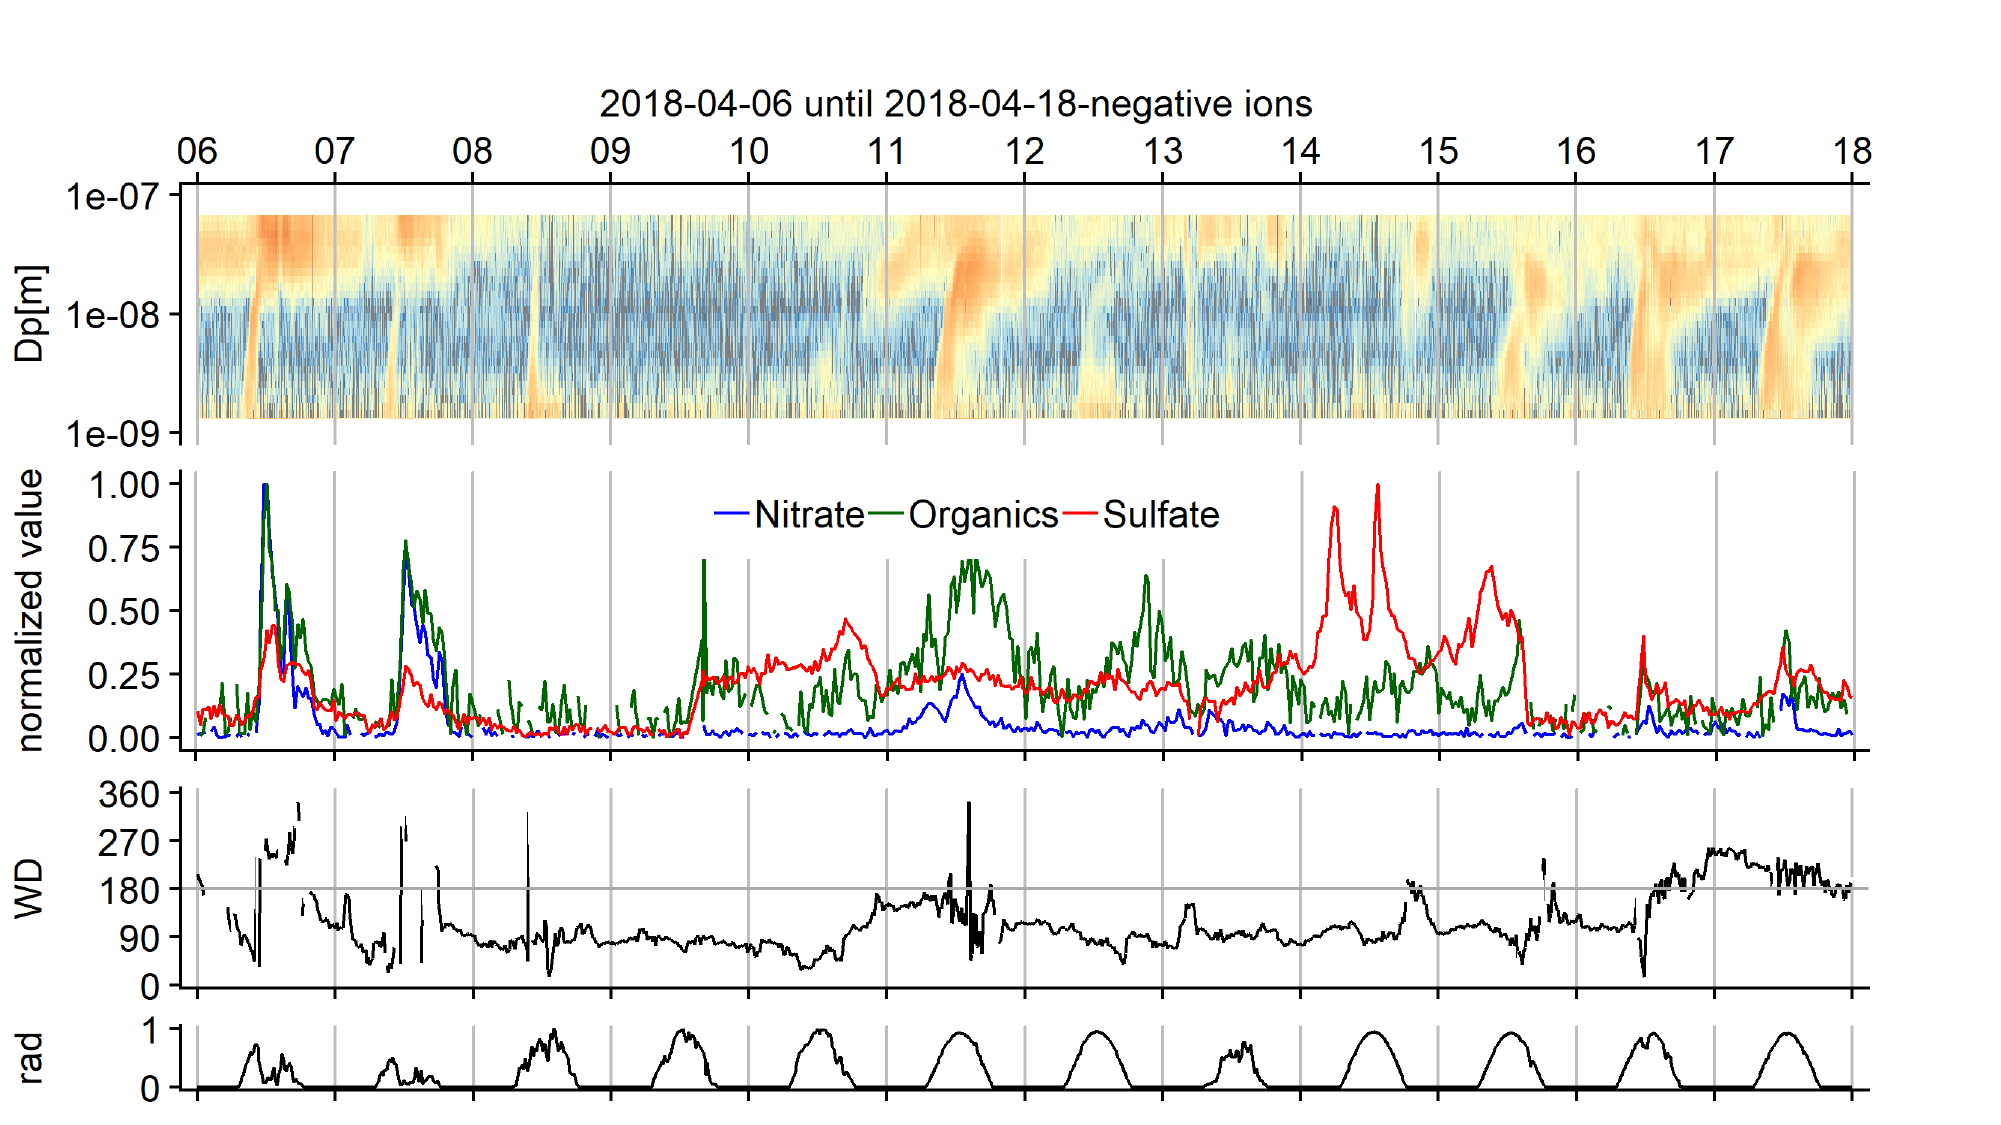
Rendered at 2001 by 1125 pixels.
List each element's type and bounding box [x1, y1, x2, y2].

picture [0, 77, 1913, 1110]
